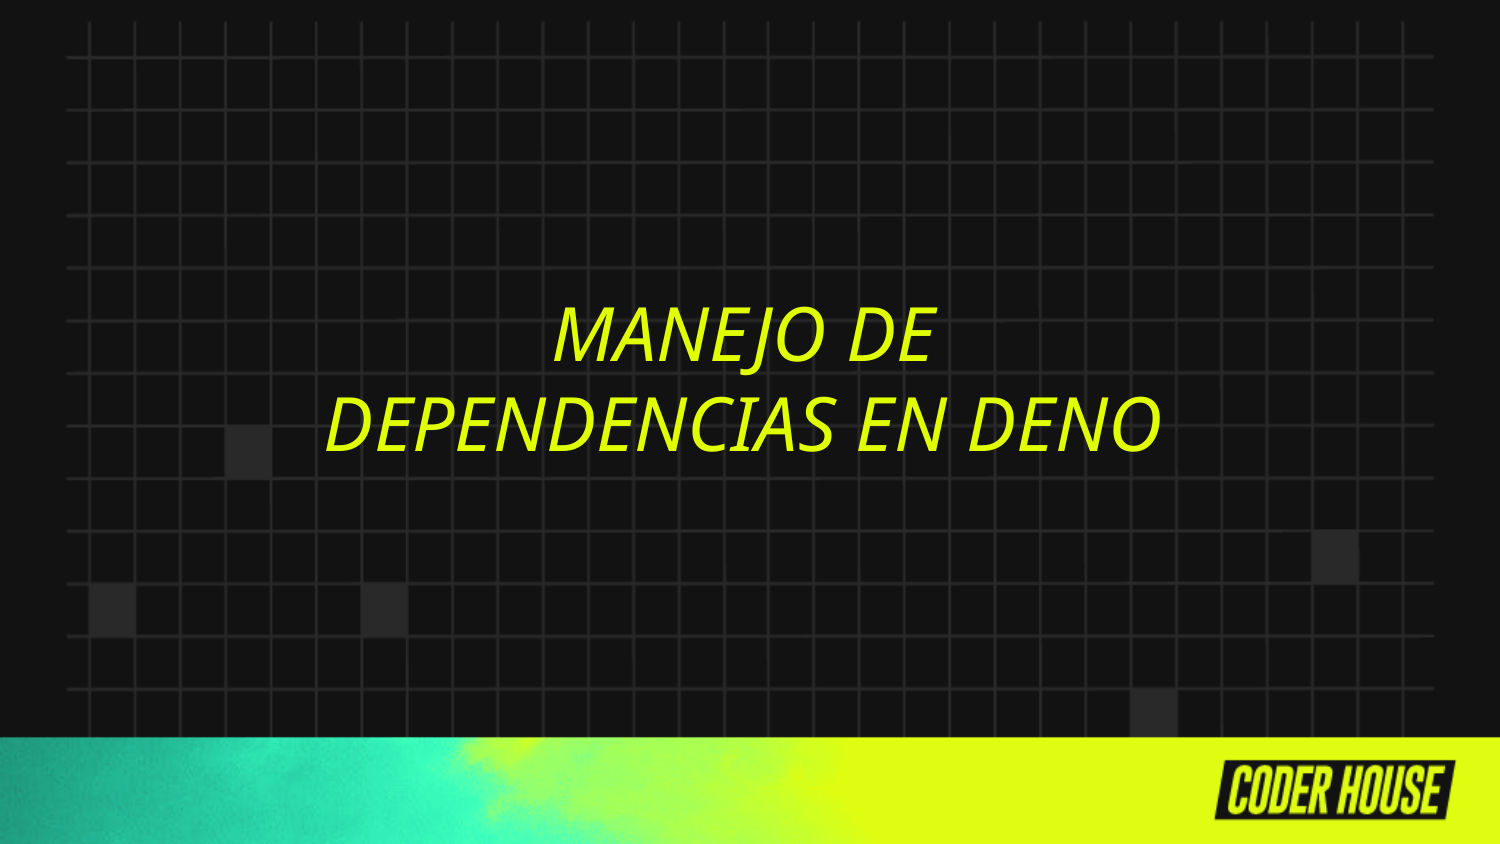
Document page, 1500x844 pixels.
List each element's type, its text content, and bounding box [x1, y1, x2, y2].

text_box MANEJO DE DEPENDENCIAS EN DENO [296, 318, 1191, 435]
picture [0, 0, 1500, 844]
